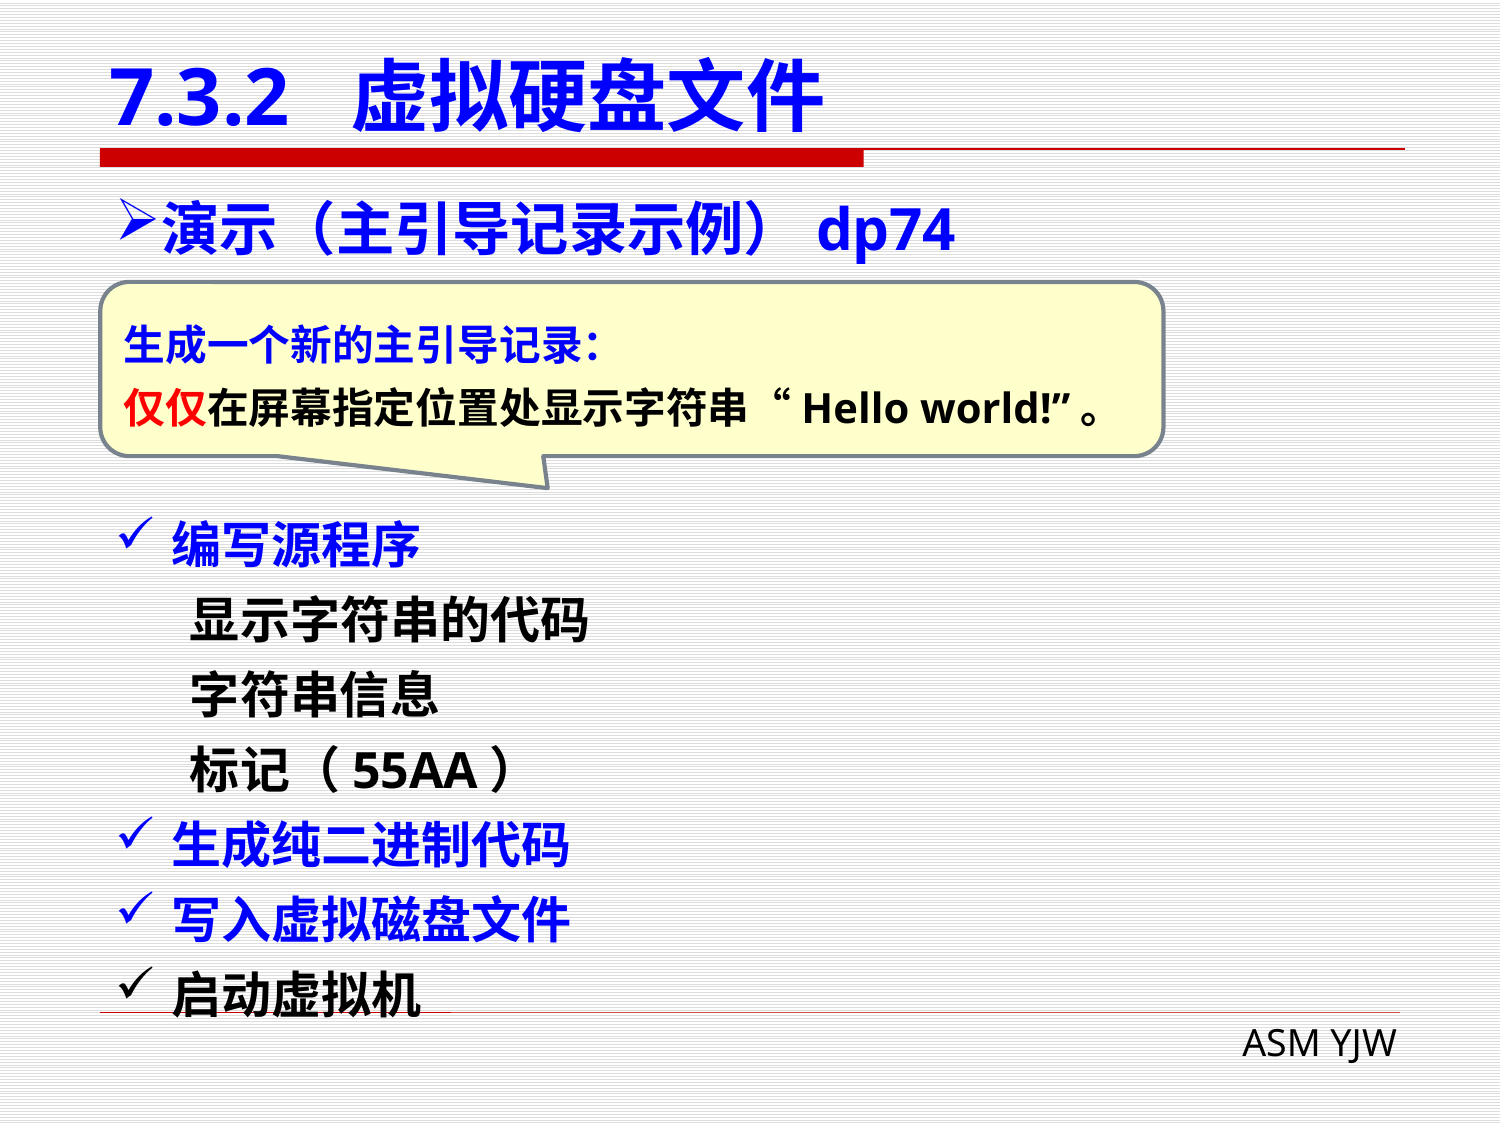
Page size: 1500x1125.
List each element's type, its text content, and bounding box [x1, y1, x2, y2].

text_box 演示（主引导记录示例）dp74 [100, 184, 1400, 270]
text_box 生成一个新的主引导记录： 仅仅在屏幕指定位置处显示字符串“Hello world!”。 [98, 279, 1166, 491]
title 7.3.2 虚拟硬盘文件 [94, 50, 1407, 149]
text_box 编写源程序 显示字符串的代码 字符串信息 标记（55AA） 生成纯二进制代码 写入虚拟磁盘文件 启动虚拟机 [100, 491, 1400, 1032]
text_box [1166, 326, 1400, 387]
